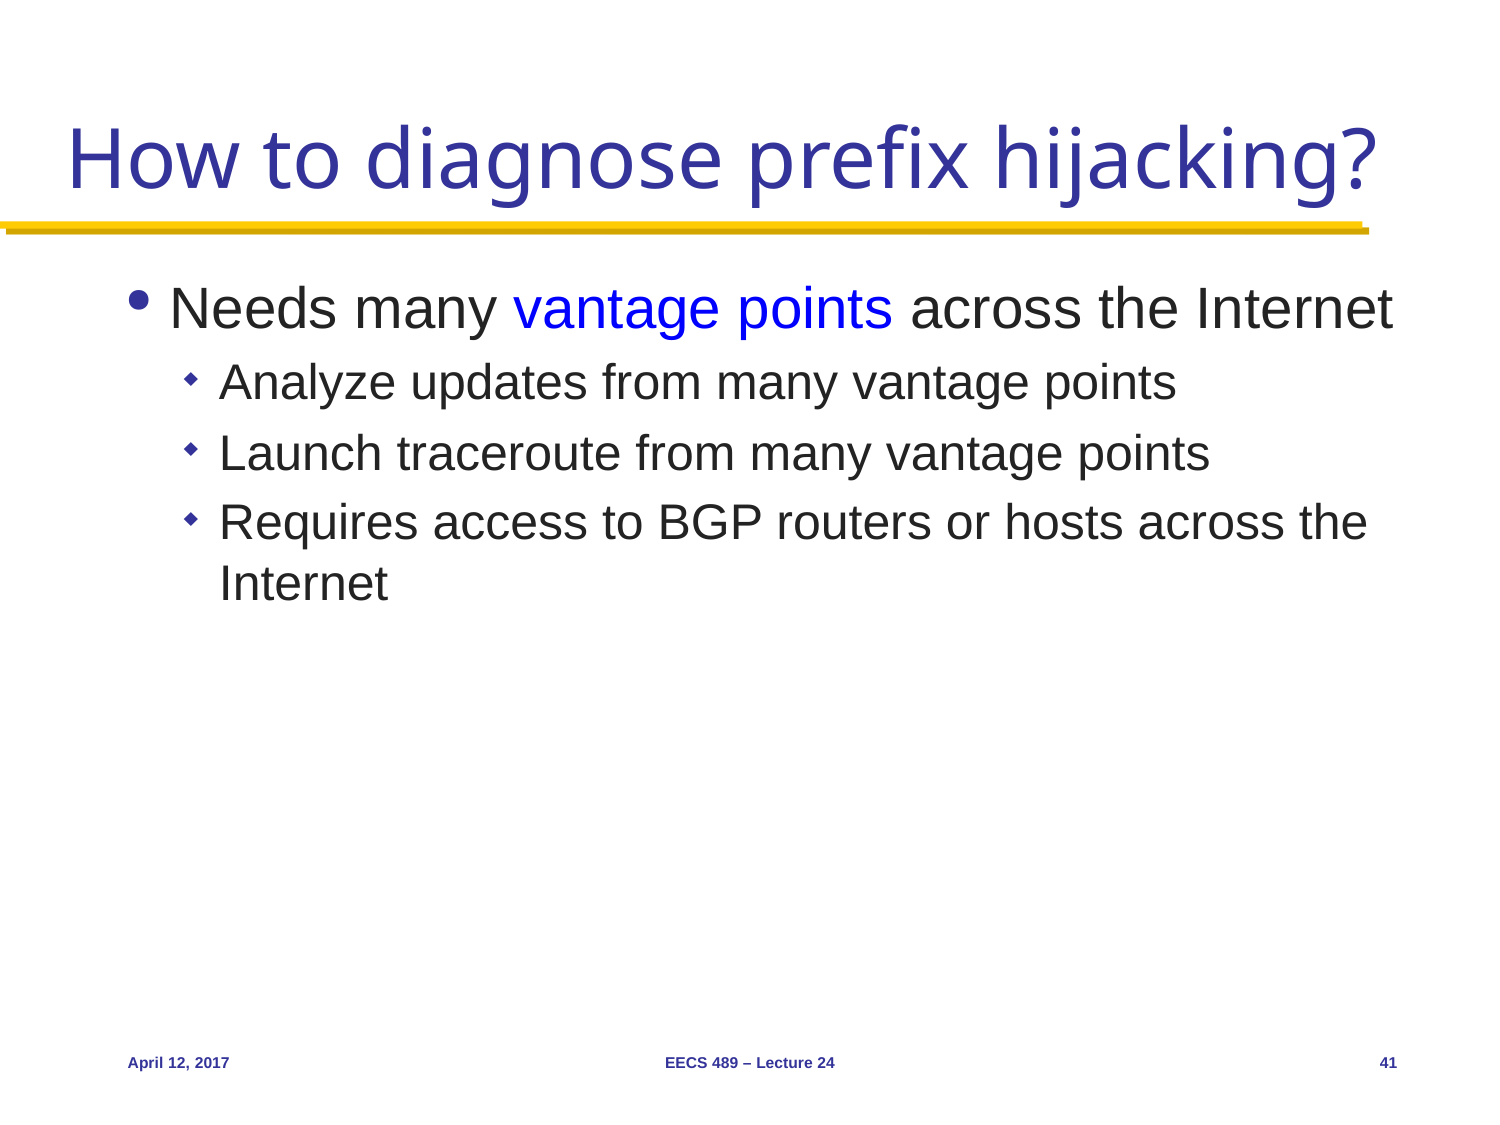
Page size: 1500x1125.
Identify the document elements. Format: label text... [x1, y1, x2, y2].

list Needs many vantage points across the Internet Analyze updates from many vantage points Launch traceroute from many vantage points Requires access to BGP routers or hosts across the Internet [112, 262, 1413, 988]
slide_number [112, 1024, 426, 1101]
slide_number 41 [1312, 1024, 1413, 1101]
footer EECS 489 – Lecture 24 [512, 1024, 988, 1101]
title How to diagnose prefix hijacking? [49, 24, 1451, 213]
